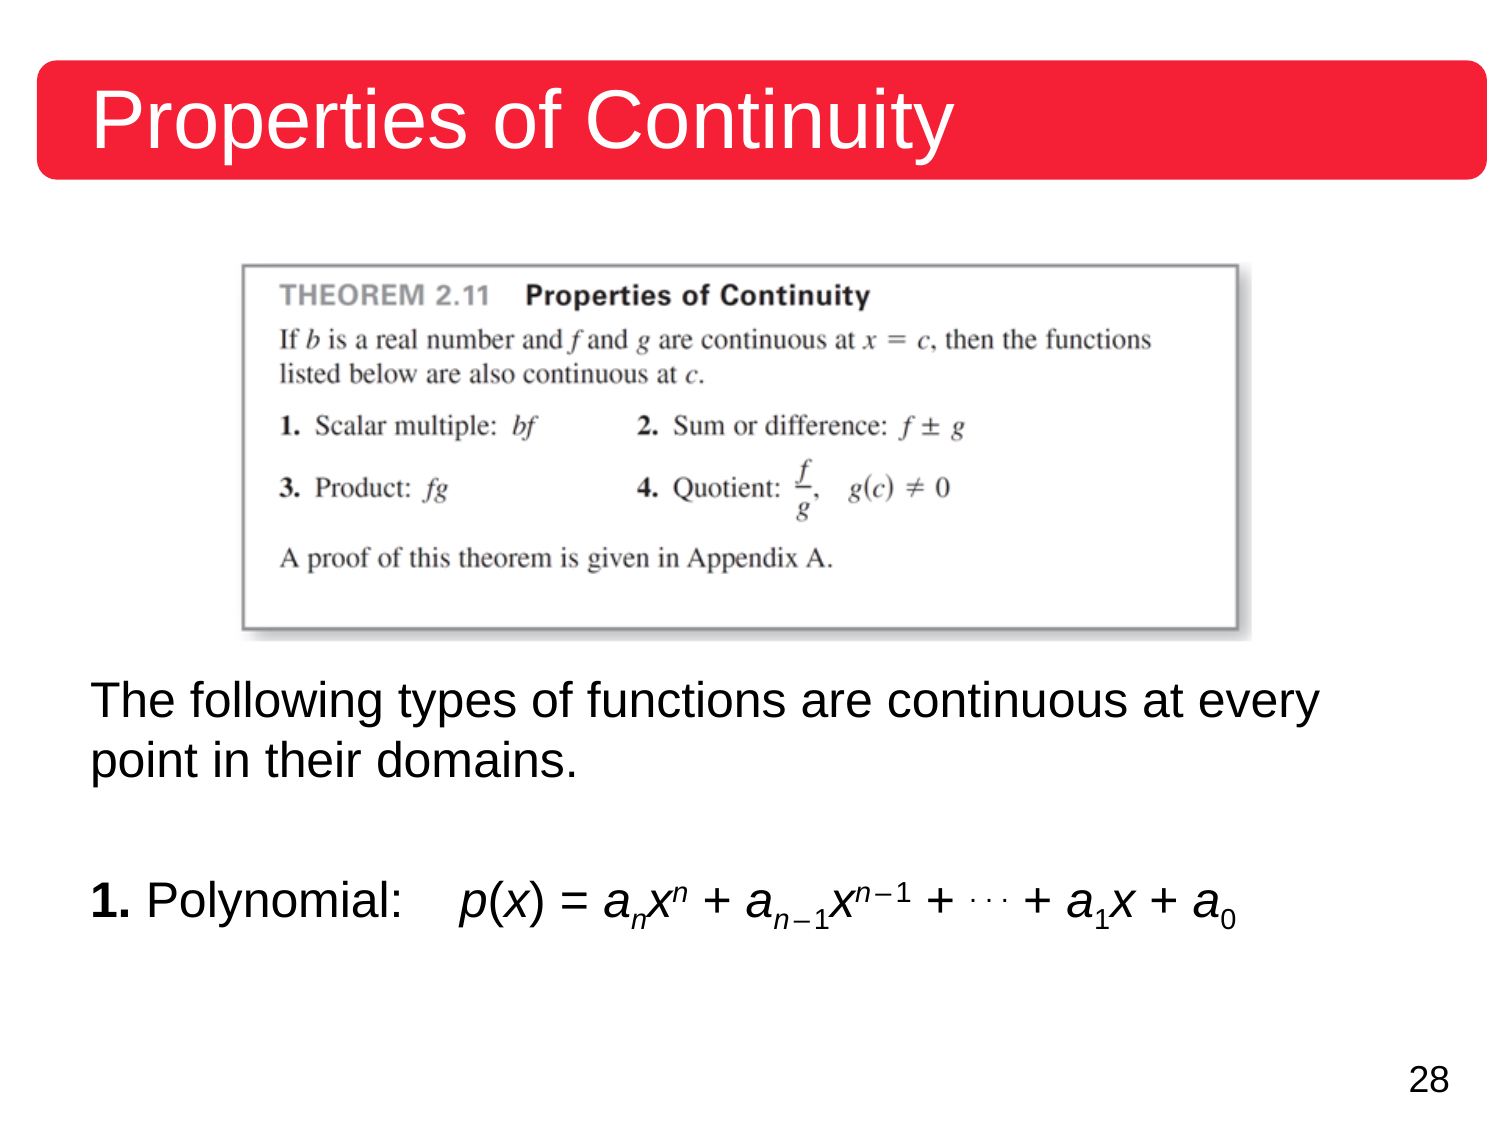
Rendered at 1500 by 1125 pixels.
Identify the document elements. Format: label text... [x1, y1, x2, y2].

title Properties of Continuity [74, 56, 1439, 173]
picture [234, 262, 1263, 654]
list The following types of functions are continuous at every point in their domains. 1. Polynomial: p(x) = anxn + an – 1xn – 1 + . . . + a1x + a0 [74, 239, 1426, 1076]
